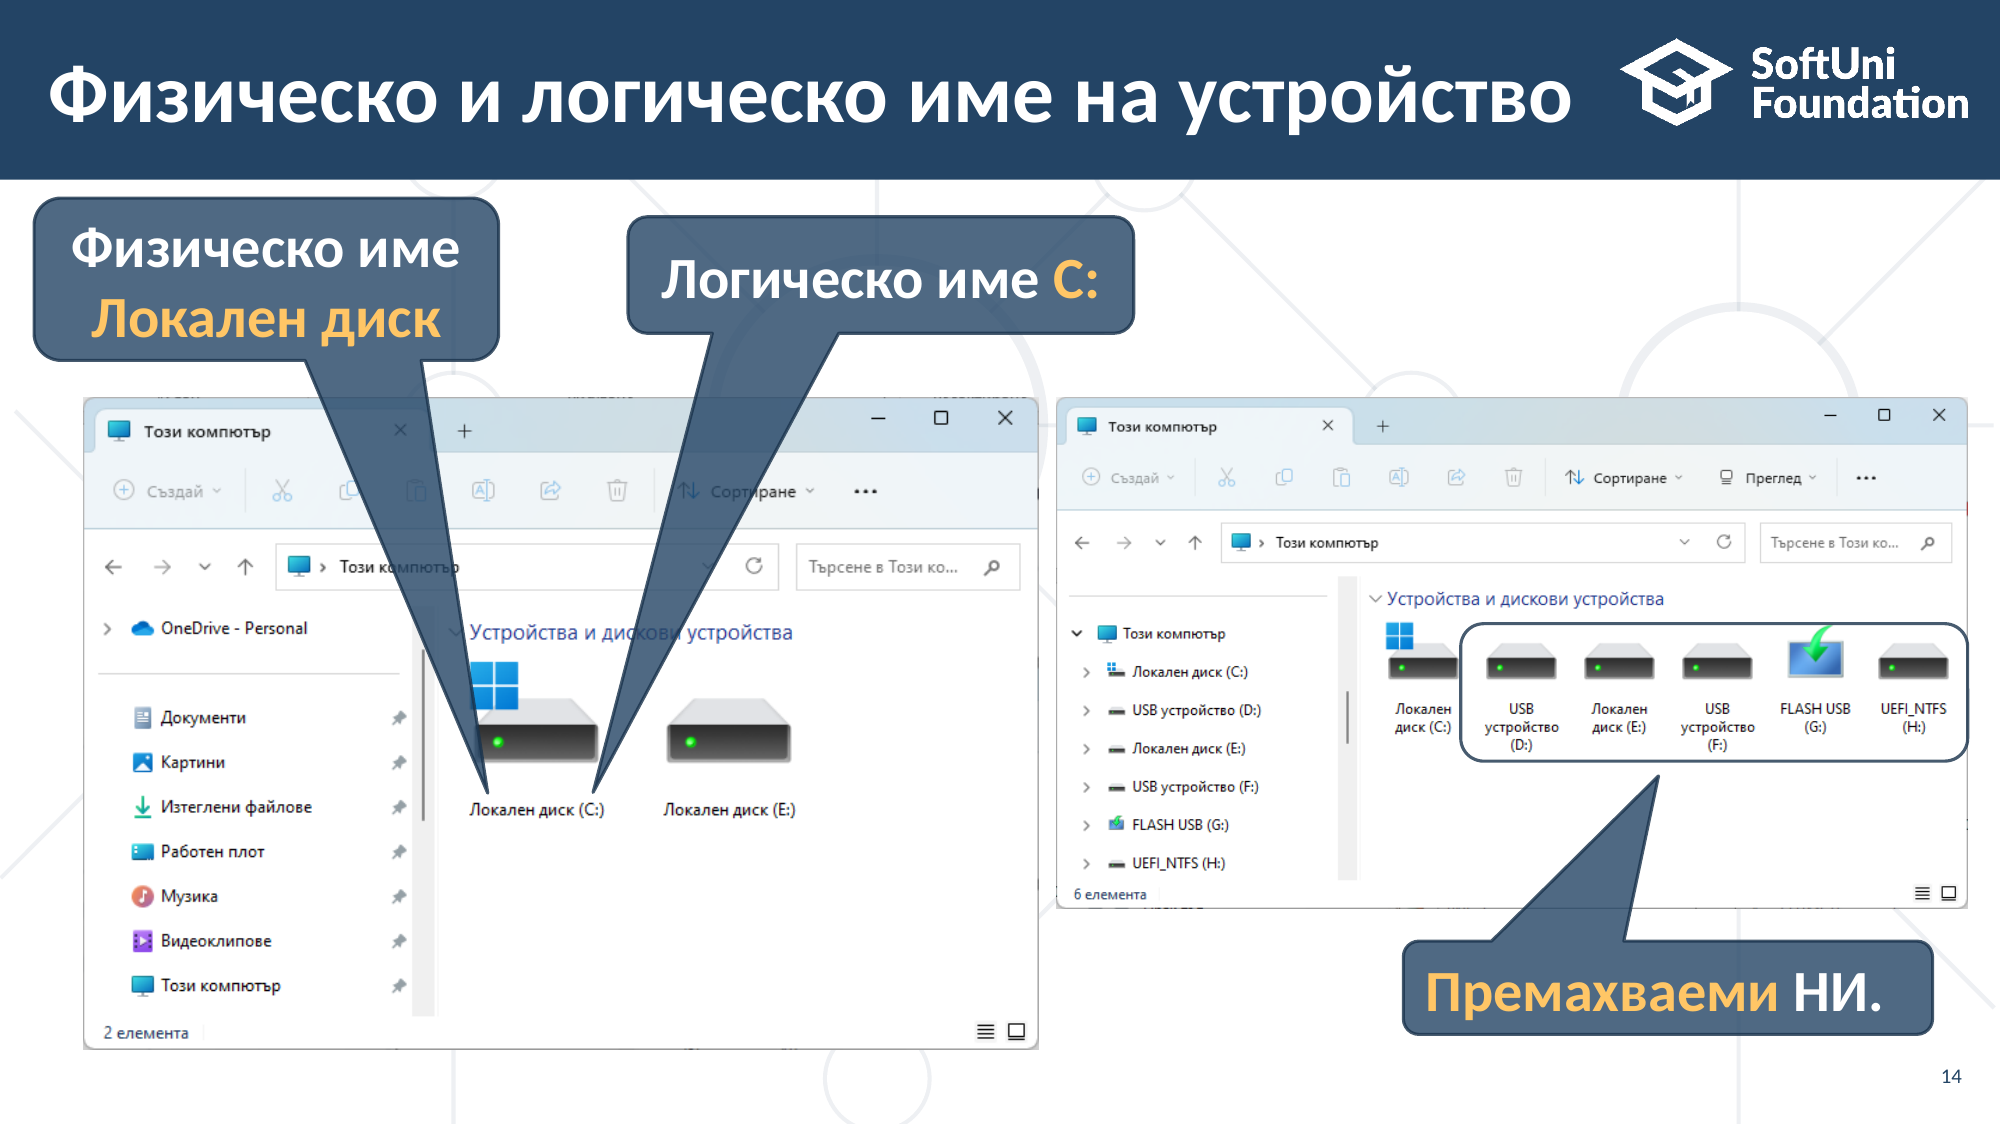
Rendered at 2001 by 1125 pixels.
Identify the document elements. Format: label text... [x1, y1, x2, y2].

title Физическо и логическо име на устройство [31, 16, 1652, 162]
slide_number 14 [1897, 1049, 1968, 1101]
text_box Логическо име C: [625, 214, 1136, 395]
text_box Физическо име Локален диск [31, 195, 501, 395]
picture [83, 396, 1039, 1050]
text_box Премахваеми НИ. [1401, 918, 1935, 1037]
picture [1652, 38, 1968, 126]
picture [1056, 396, 1968, 909]
